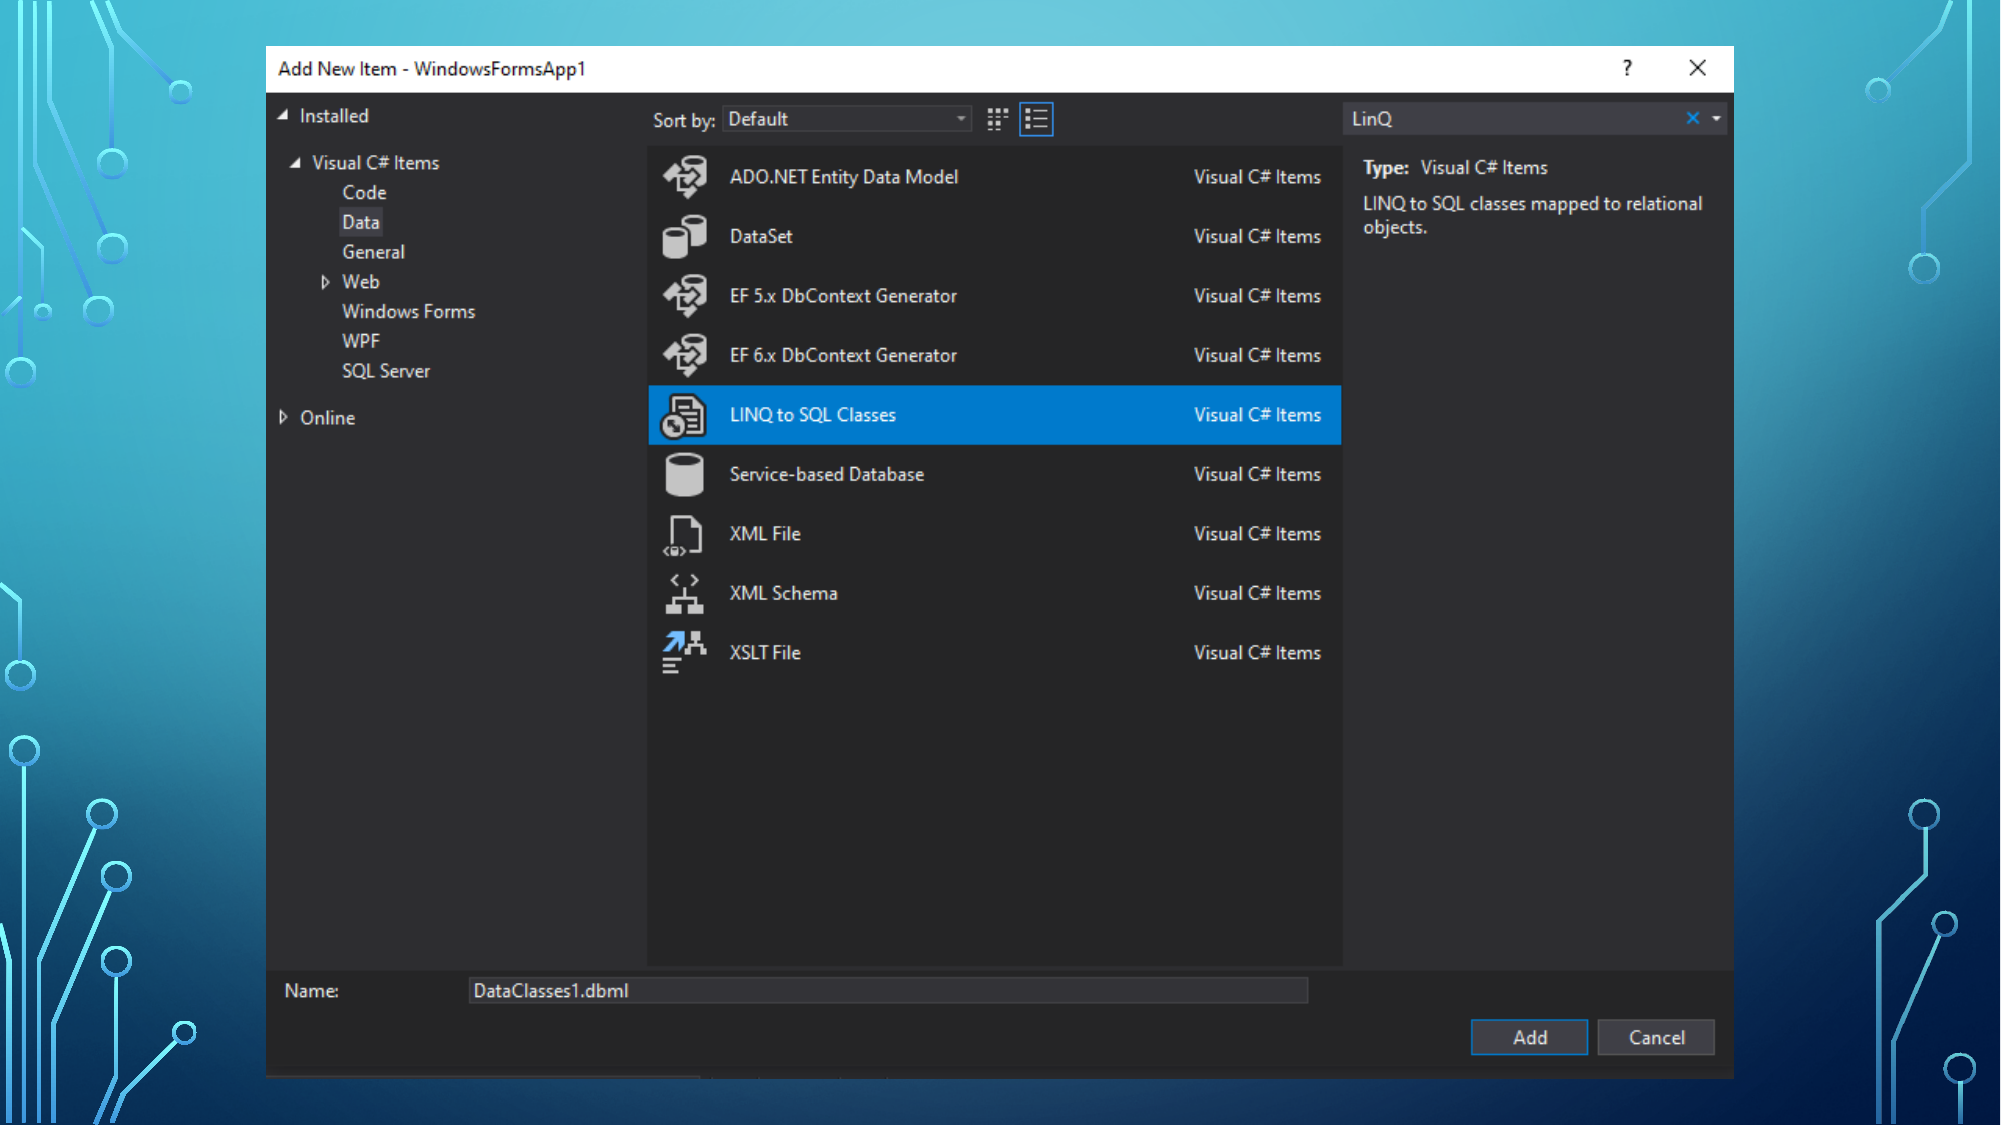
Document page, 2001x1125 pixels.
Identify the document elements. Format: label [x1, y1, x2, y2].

picture [265, 46, 1734, 1079]
